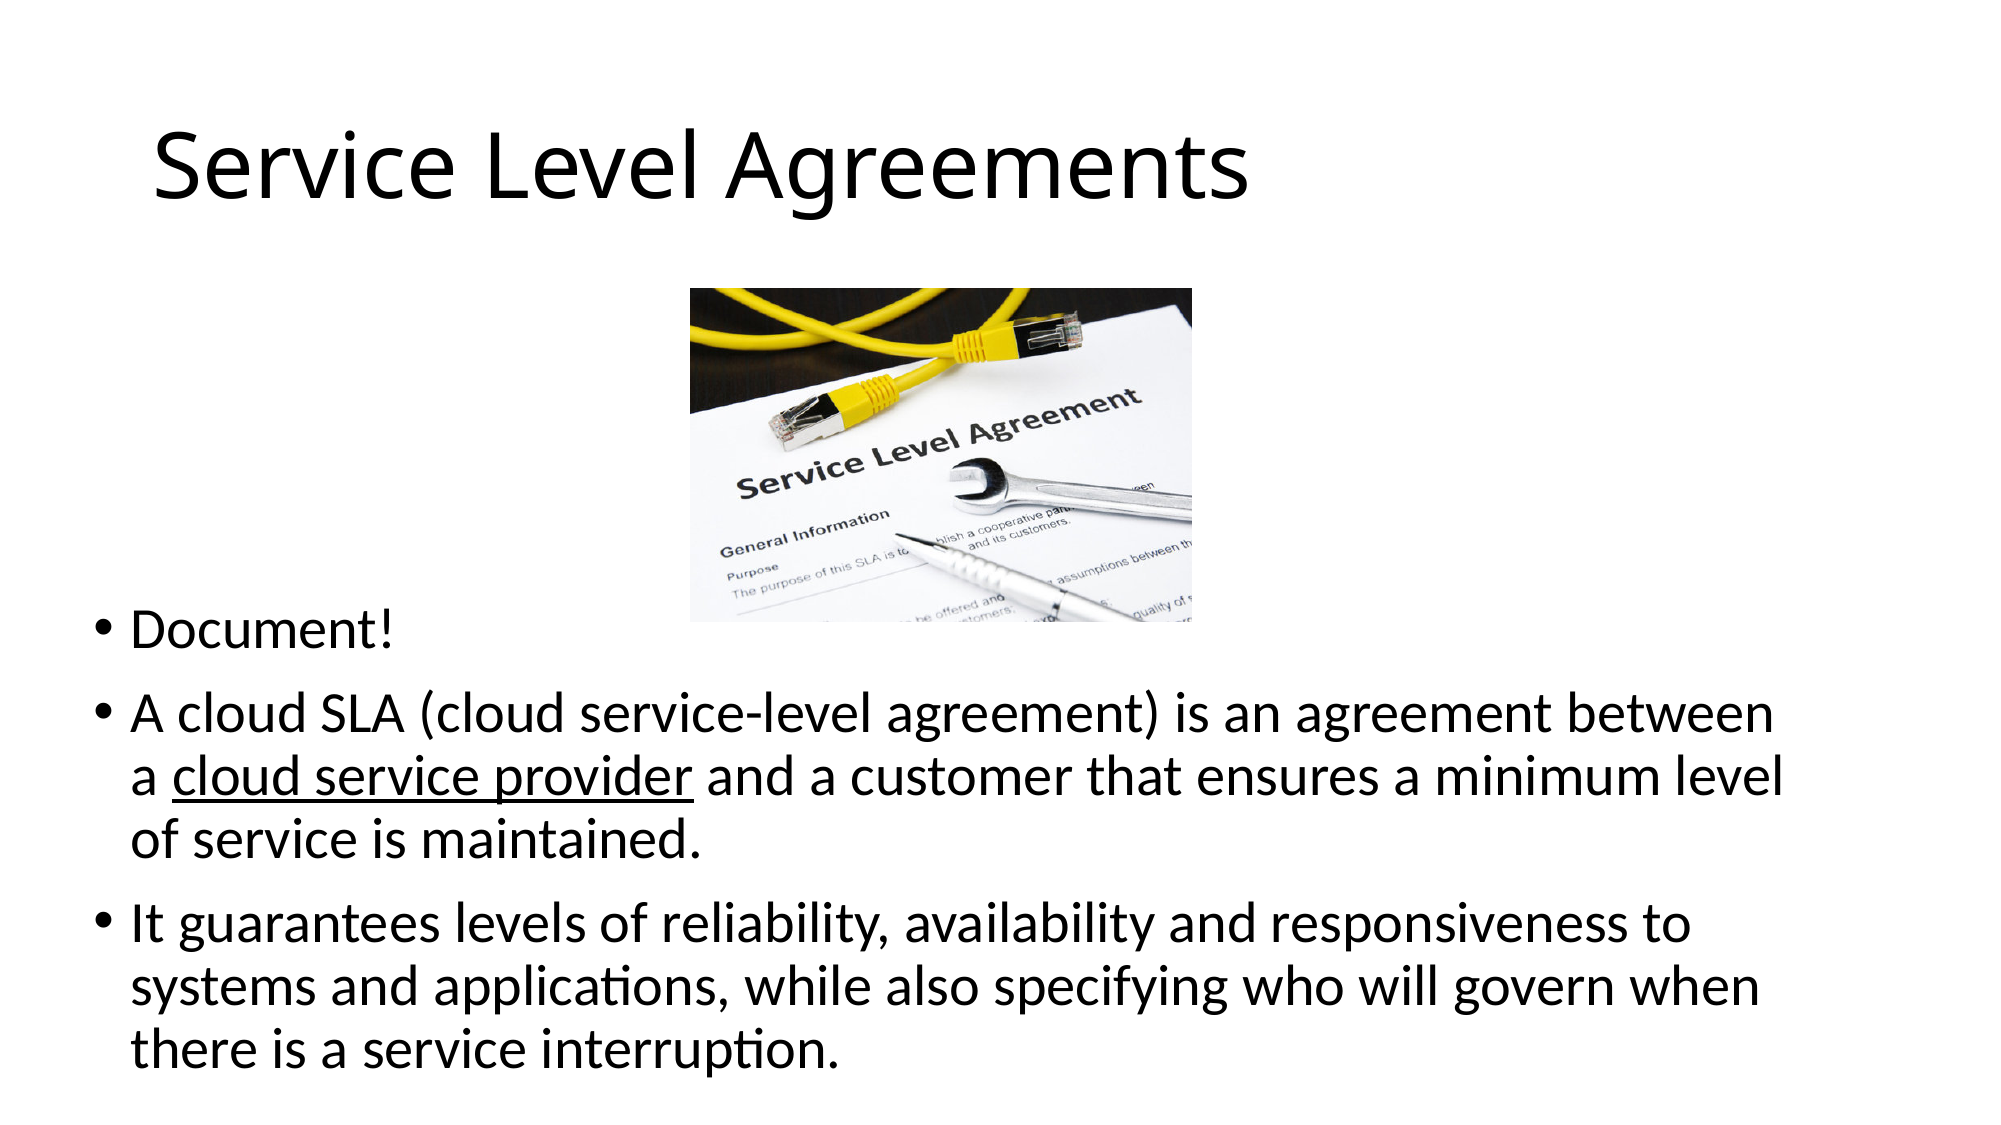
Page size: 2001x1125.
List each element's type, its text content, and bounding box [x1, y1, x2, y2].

list Document! A cloud SLA (cloud service-level agreement) is an agreement between a cloud service provider and a customer that ensures a minimum level of service is maintained. It guarantees levels of reliability, availability and responsiveness to systems and applications, while also specifying who will govern when there is a service interruption. [78, 591, 1804, 1125]
title Service Level Agreements [137, 59, 1863, 278]
picture [690, 288, 1192, 622]
